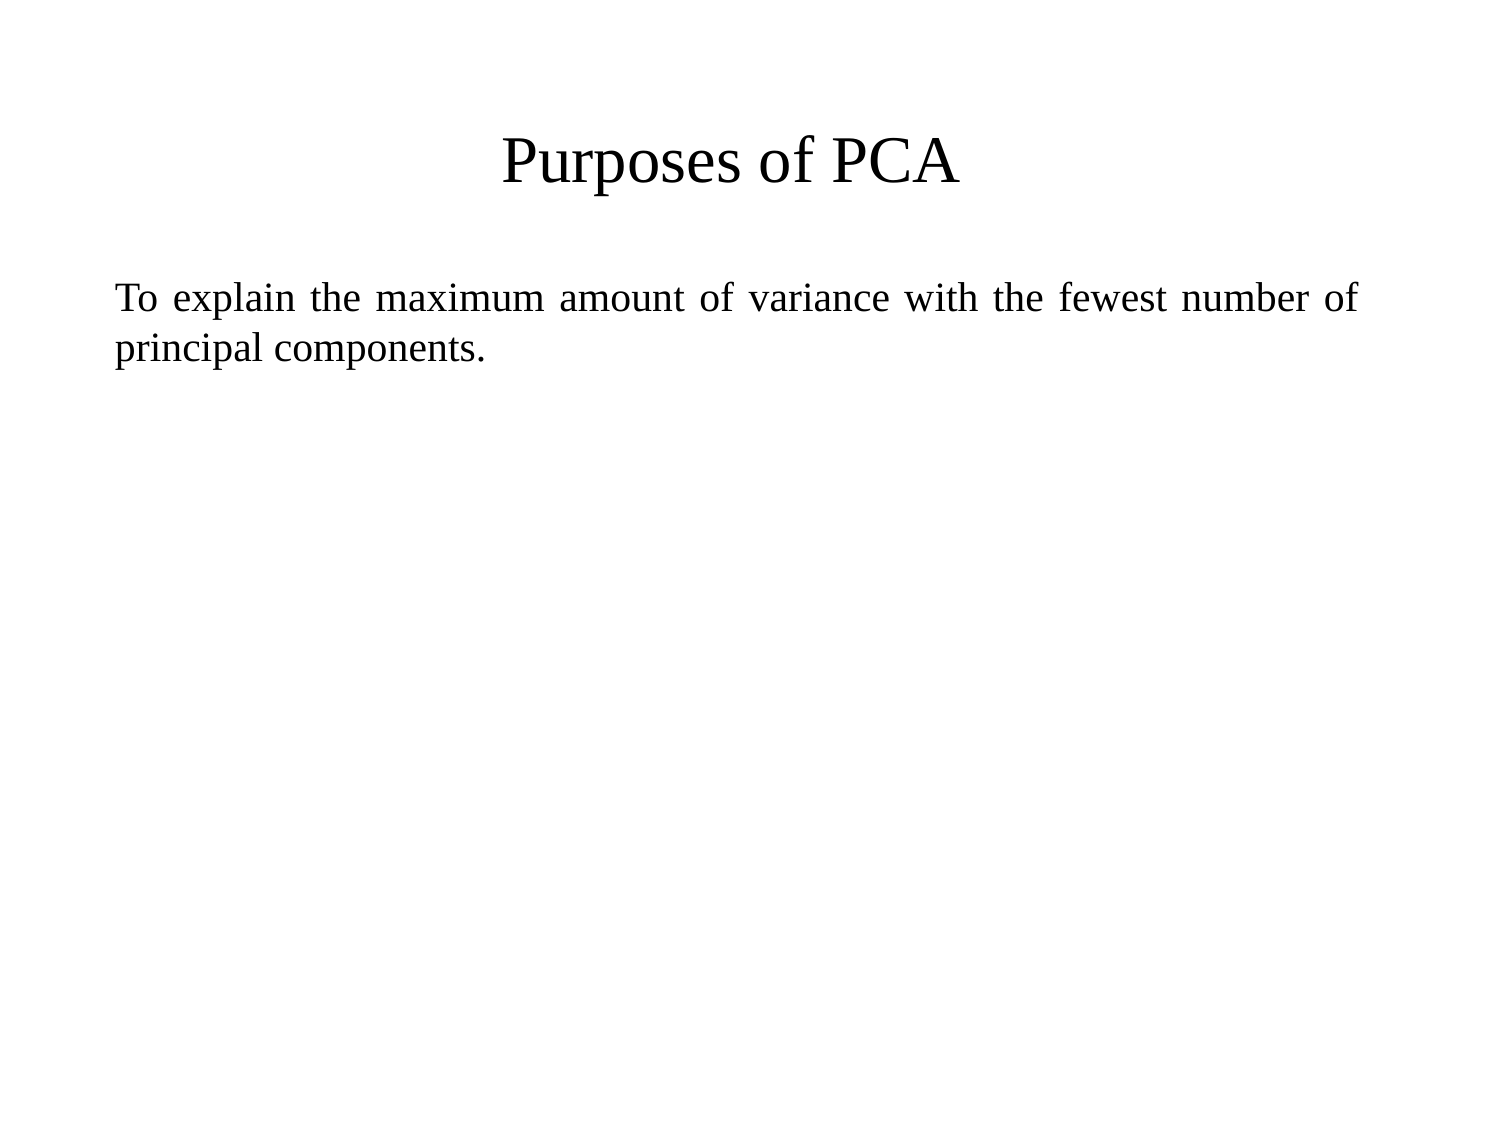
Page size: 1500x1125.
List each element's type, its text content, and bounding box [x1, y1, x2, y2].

subtitle To explain the maximum amount of variance with the fewest number of principal components. [99, 262, 1375, 975]
title Purposes of PCA [150, 75, 1313, 238]
